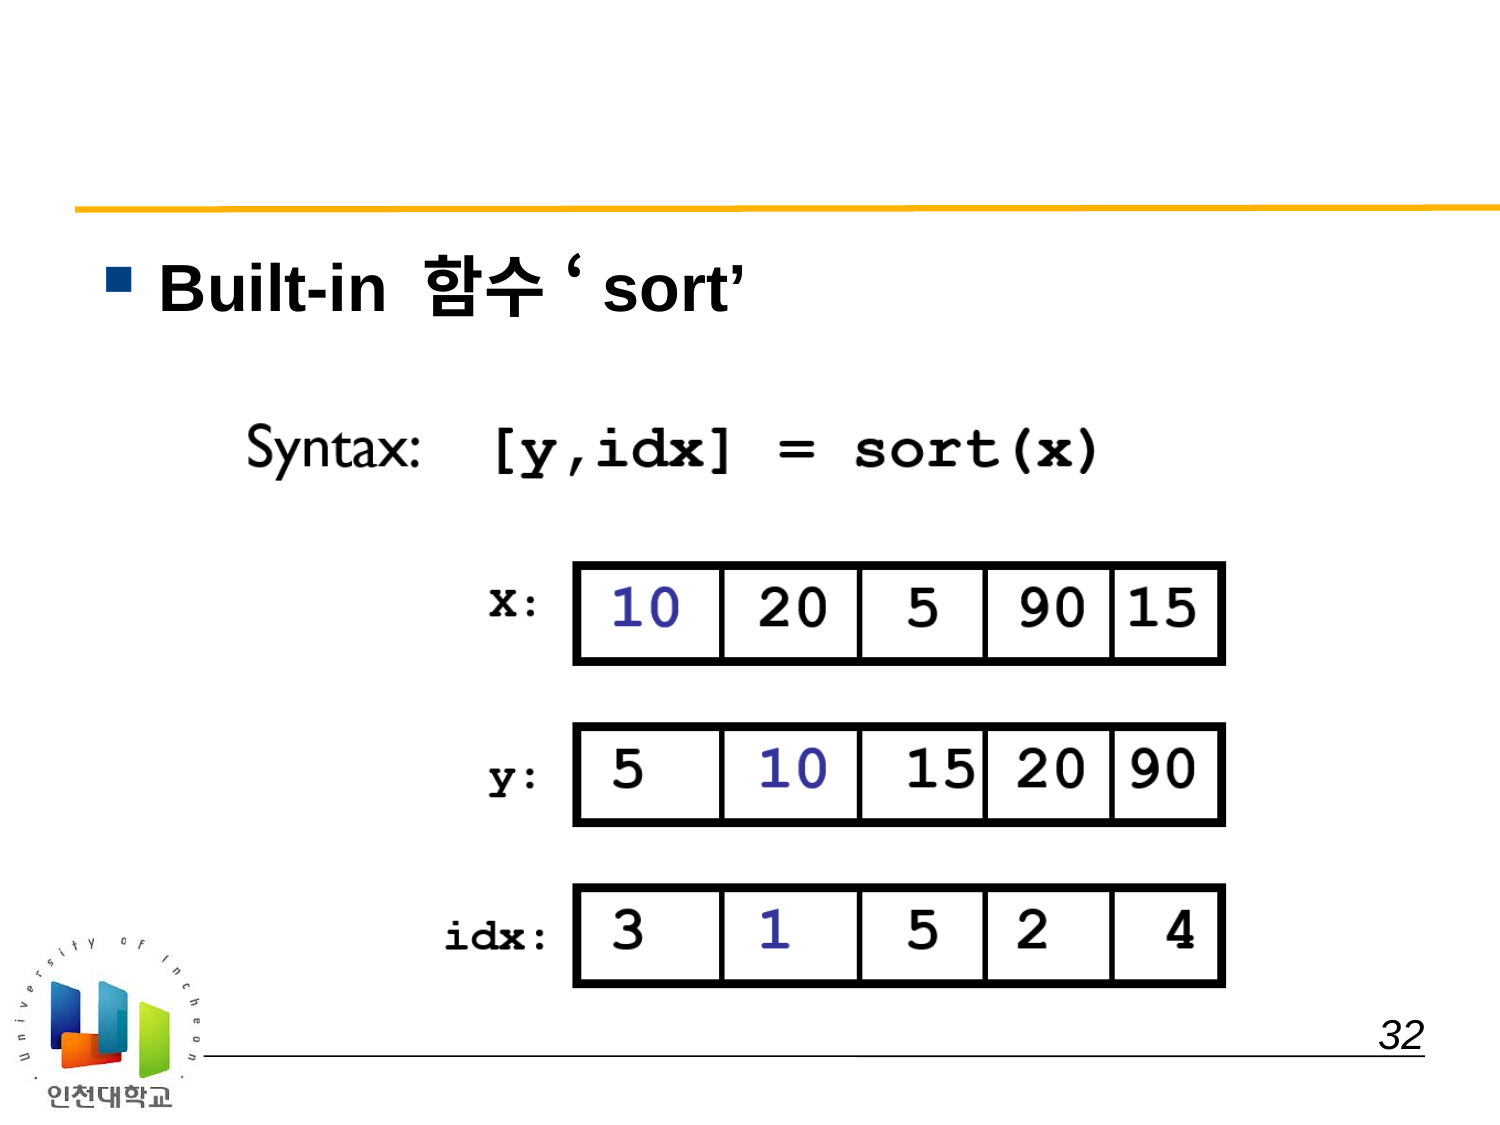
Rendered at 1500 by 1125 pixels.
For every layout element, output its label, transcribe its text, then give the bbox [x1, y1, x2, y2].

picture [14, 937, 200, 1108]
list Built-in 함수 ‘sort’ [87, 237, 1457, 919]
slide_number 32 [1112, 999, 1440, 1057]
picture [233, 388, 1311, 1029]
